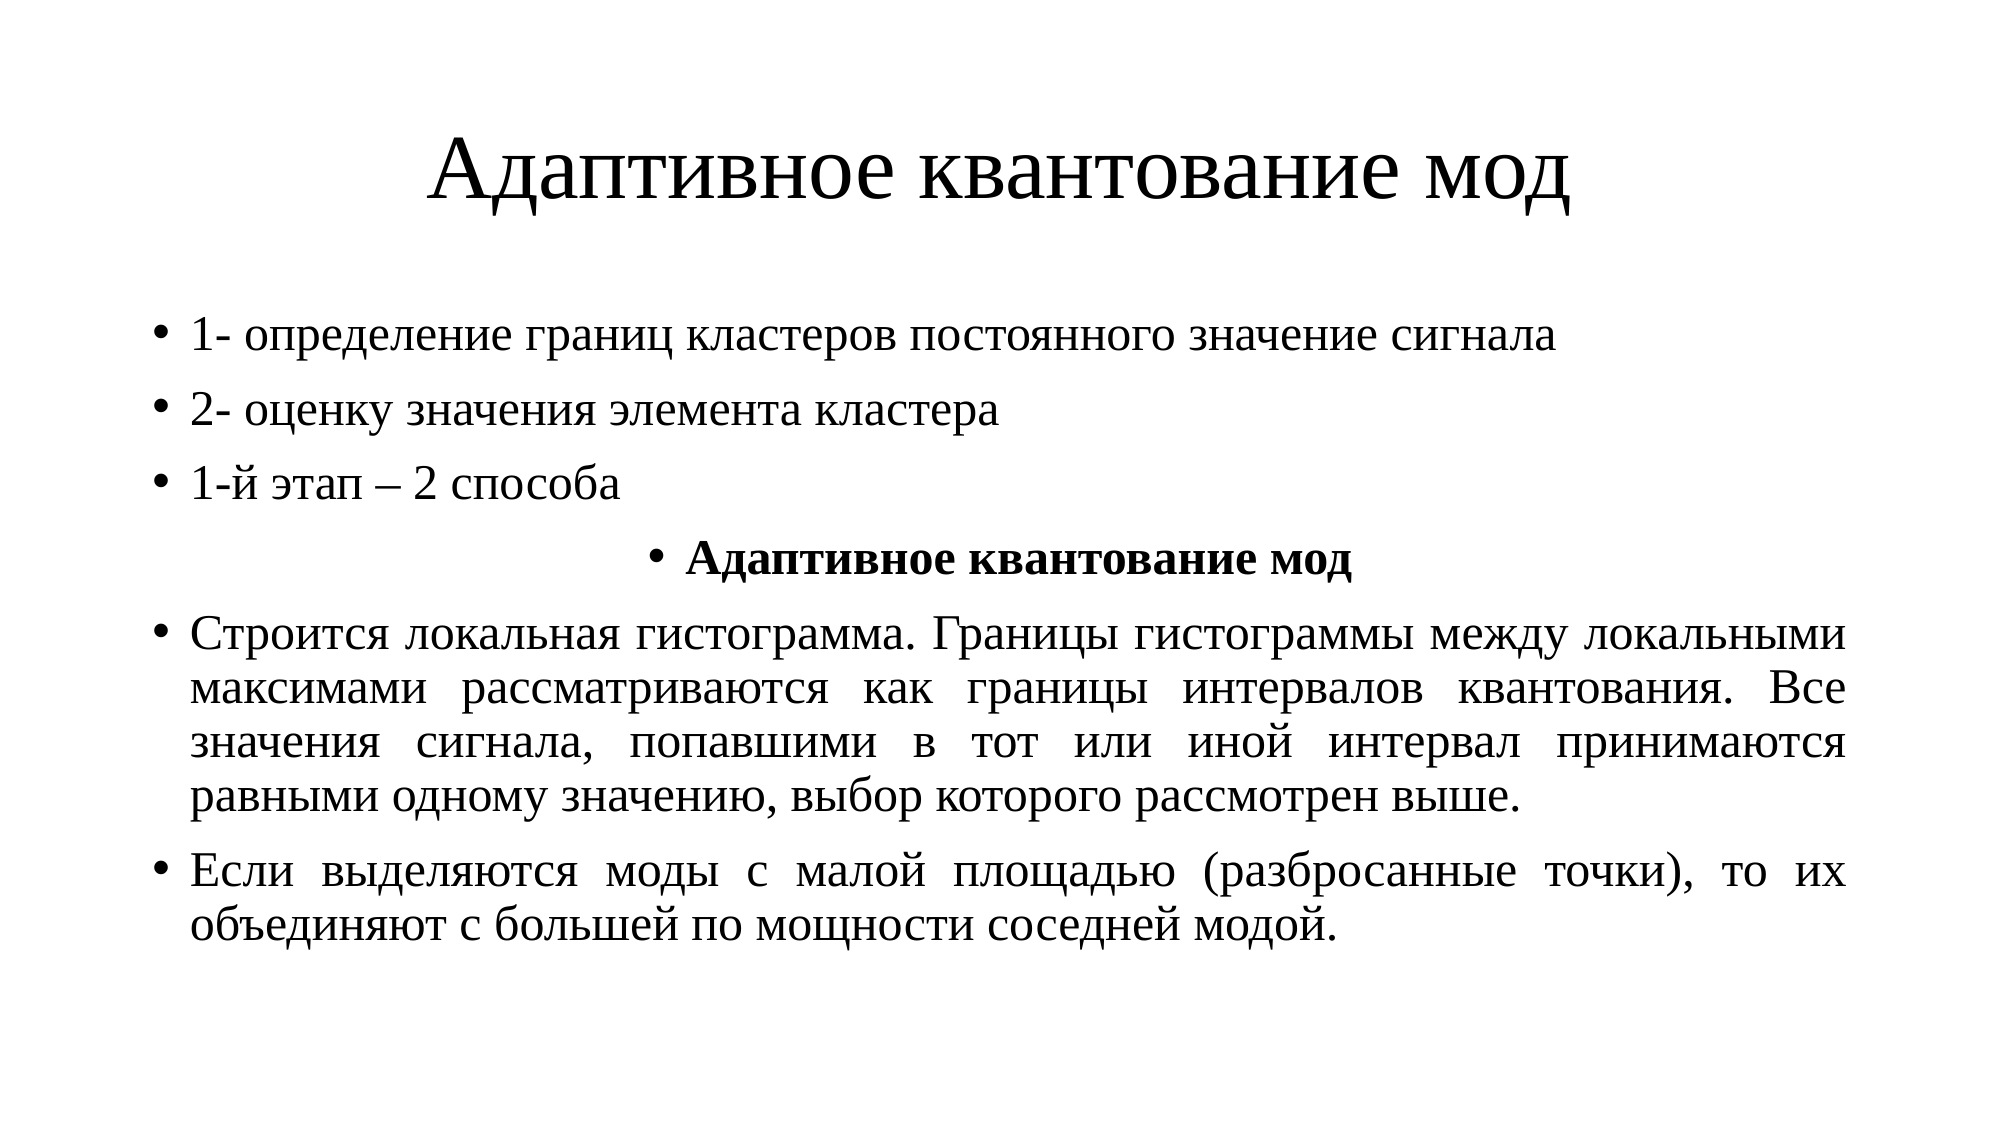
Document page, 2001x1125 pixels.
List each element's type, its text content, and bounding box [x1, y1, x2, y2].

title Адаптивное квантование мод [137, 59, 1863, 278]
list 1- определение границ кластеров постоянного значение сигнала 2- оценку значения элемента кластера 1-й этап – 2 способа Адаптивное квантование мод Строится локальная гистограмма. Границы гистограммы между локальными максимами рассматриваются как границы интервалов квантования. Все значения сигнала, попавшими в тот или иной интервал принимаются равными одному значению, выбор которого рассмотрен выше. Если выделяются моды с малой площадью (разбросанные точки), то их объединяют с большей по мощности соседней модой. [137, 299, 1863, 1014]
